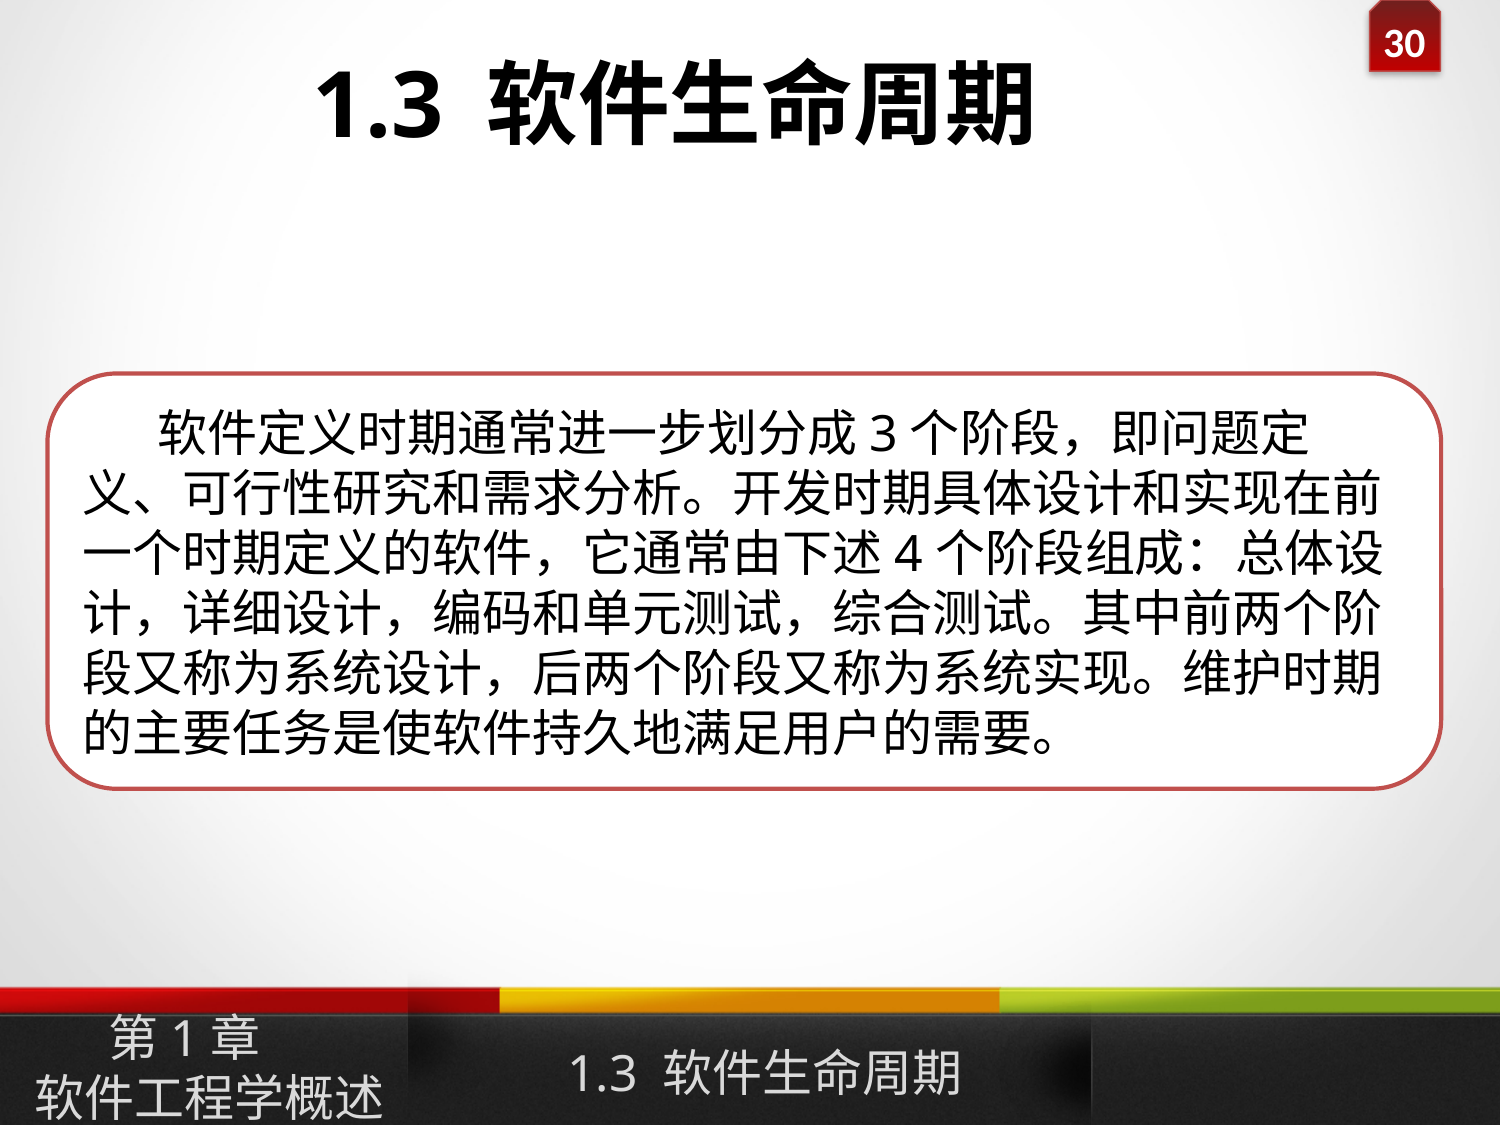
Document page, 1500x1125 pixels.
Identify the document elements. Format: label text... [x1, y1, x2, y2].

text_box 1.3 软件生命周期 [458, 1032, 1073, 1111]
title 1.3 软件生命周期 [0, 7, 1350, 195]
picture [0, 0, 1500, 1125]
text_box 软件定义时期通常进一步划分成3个阶段，即问题定义、可行性研究和需求分析。开发时期具体设计和实现在前一个时期定义的软件，它通常由下述4个阶段组成：总体设计，详细设计，编码和单元测试，综合测试。其中前两个阶段又称为系统设计，后两个阶段又称为系统实现。维护时期的主要任务是使软件持久地满足用户的需要。 [45, 371, 1444, 791]
